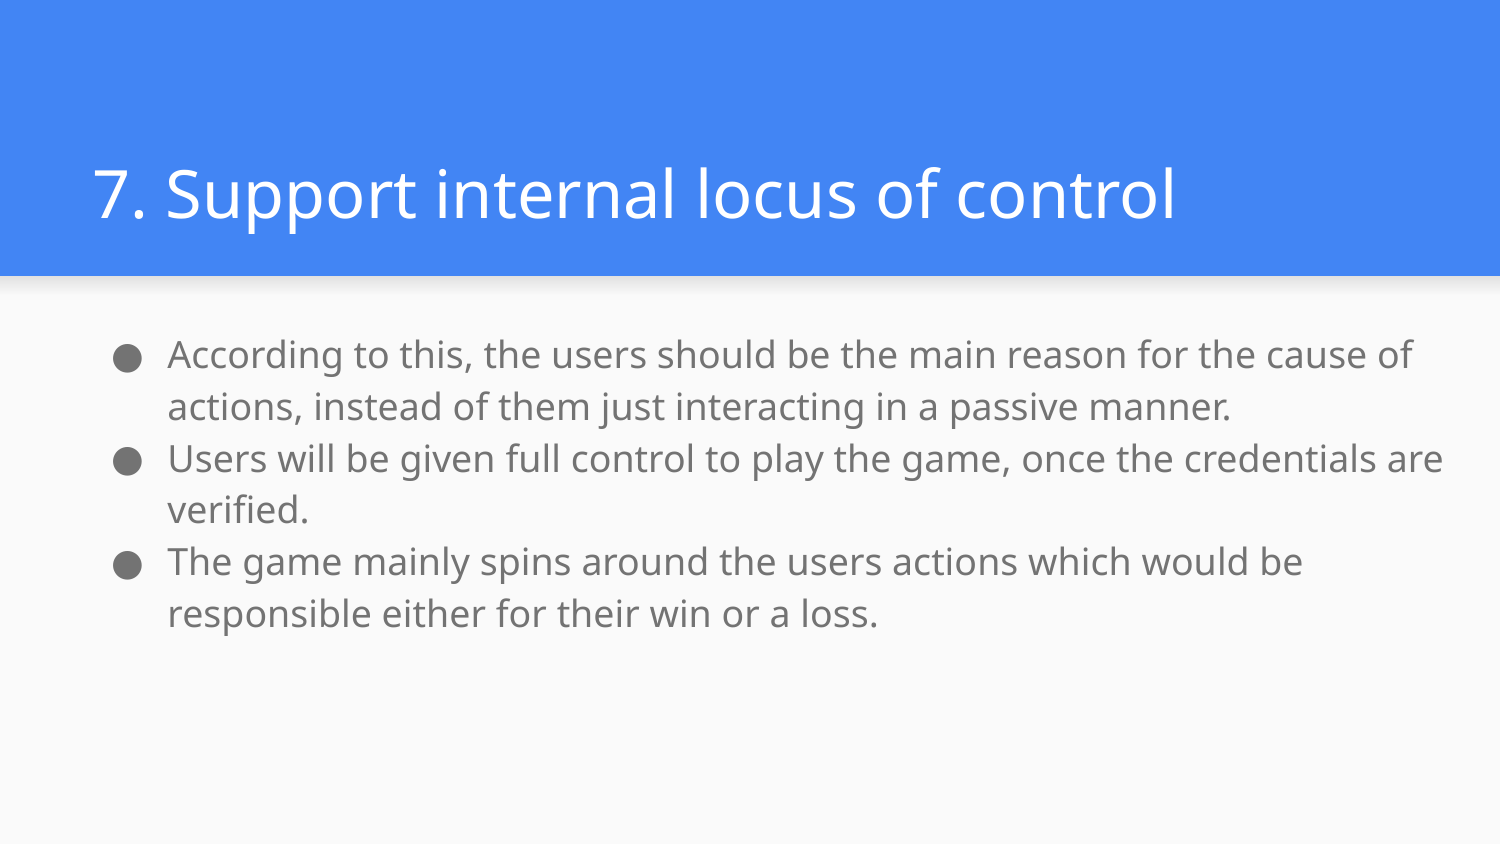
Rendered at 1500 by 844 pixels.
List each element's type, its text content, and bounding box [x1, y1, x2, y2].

list According to this, the users should be the main reason for the cause of actions, instead of them just interacting in a passive manner. Users will be given full control to play the game, once the credentials are verified. The game mainly spins around the users actions which would be responsible either for their win or a loss. [77, 309, 1486, 823]
title 7. Support internal locus of control [77, 121, 1427, 248]
